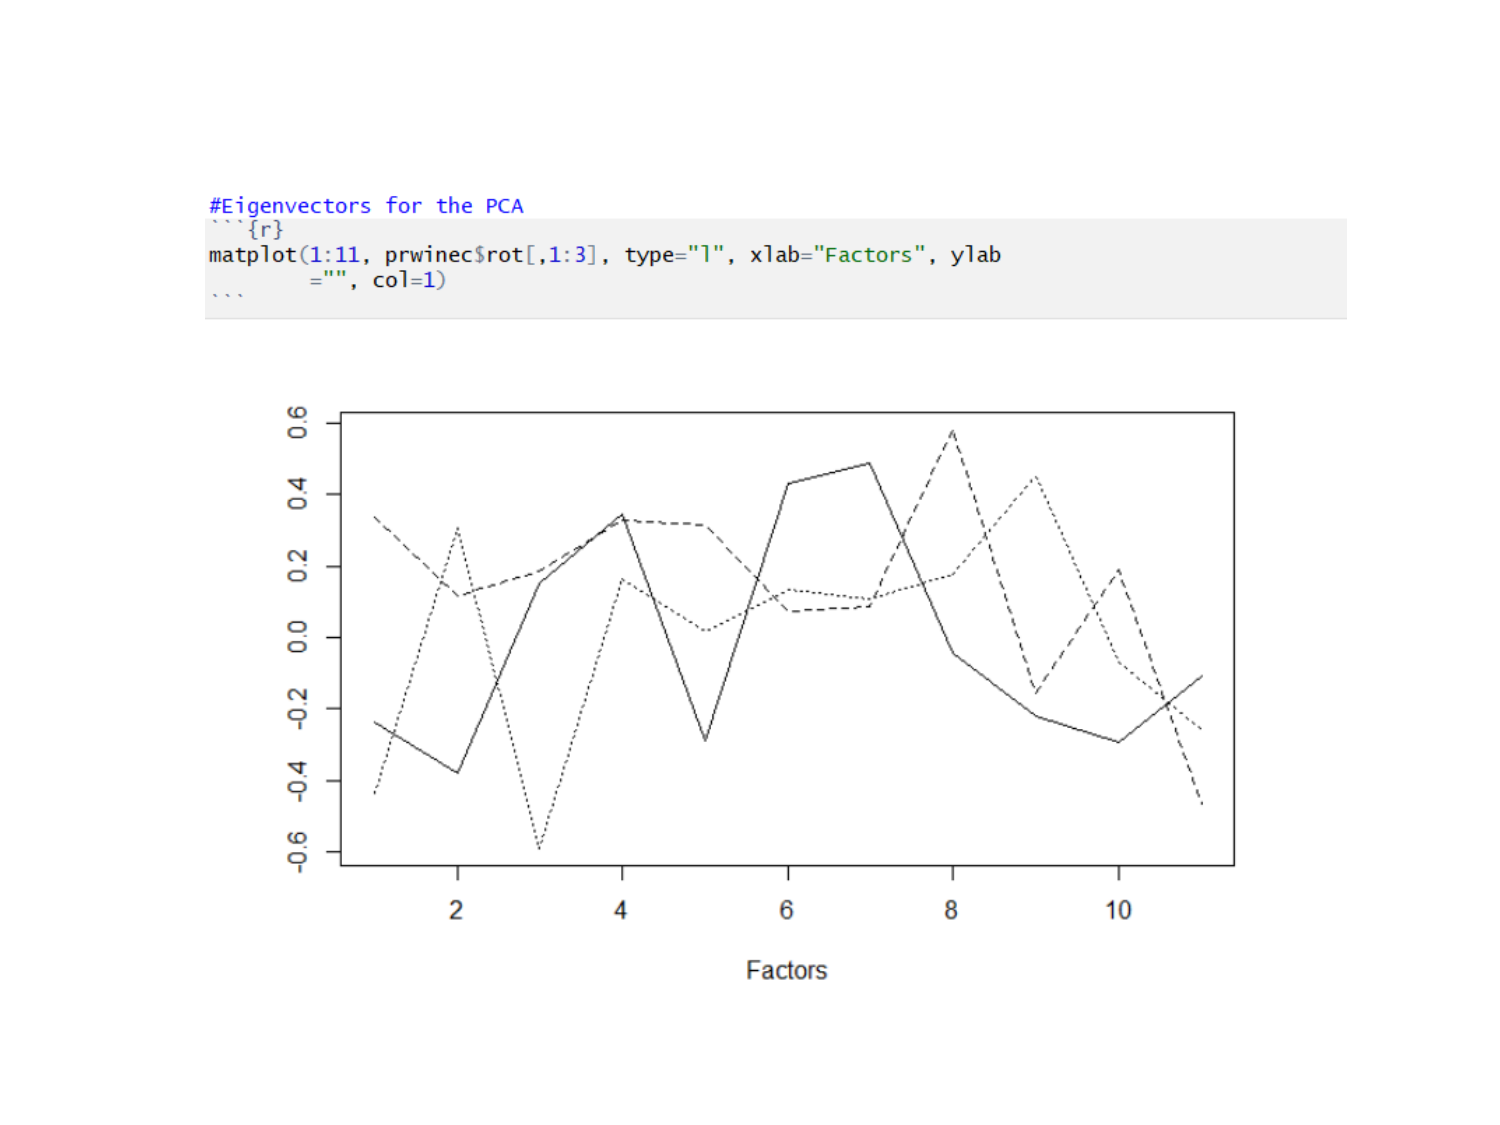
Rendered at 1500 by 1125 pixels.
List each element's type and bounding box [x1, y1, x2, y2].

list [204, 174, 1347, 1006]
